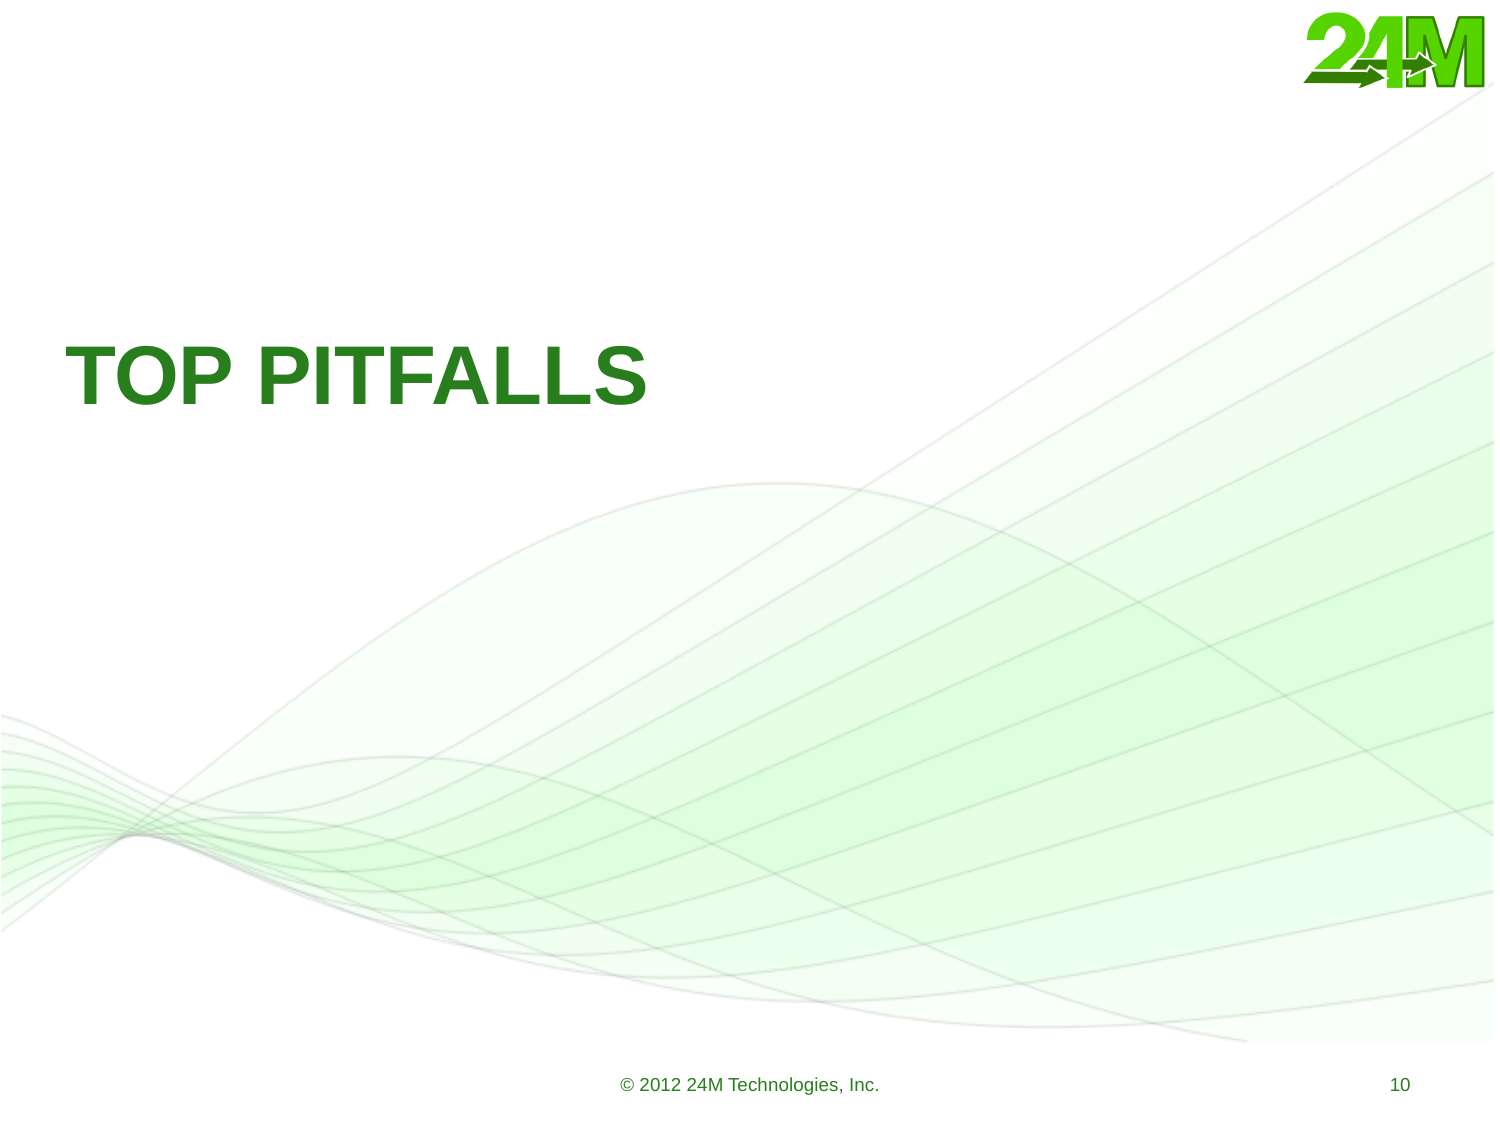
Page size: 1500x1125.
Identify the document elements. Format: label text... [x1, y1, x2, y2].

footer © 2012 24M Technologies, Inc. [249, 1065, 1250, 1125]
slide_number 10 [1374, 1065, 1488, 1125]
title Top Pitfalls [50, 314, 1325, 538]
picture [0, 9, 1500, 1046]
